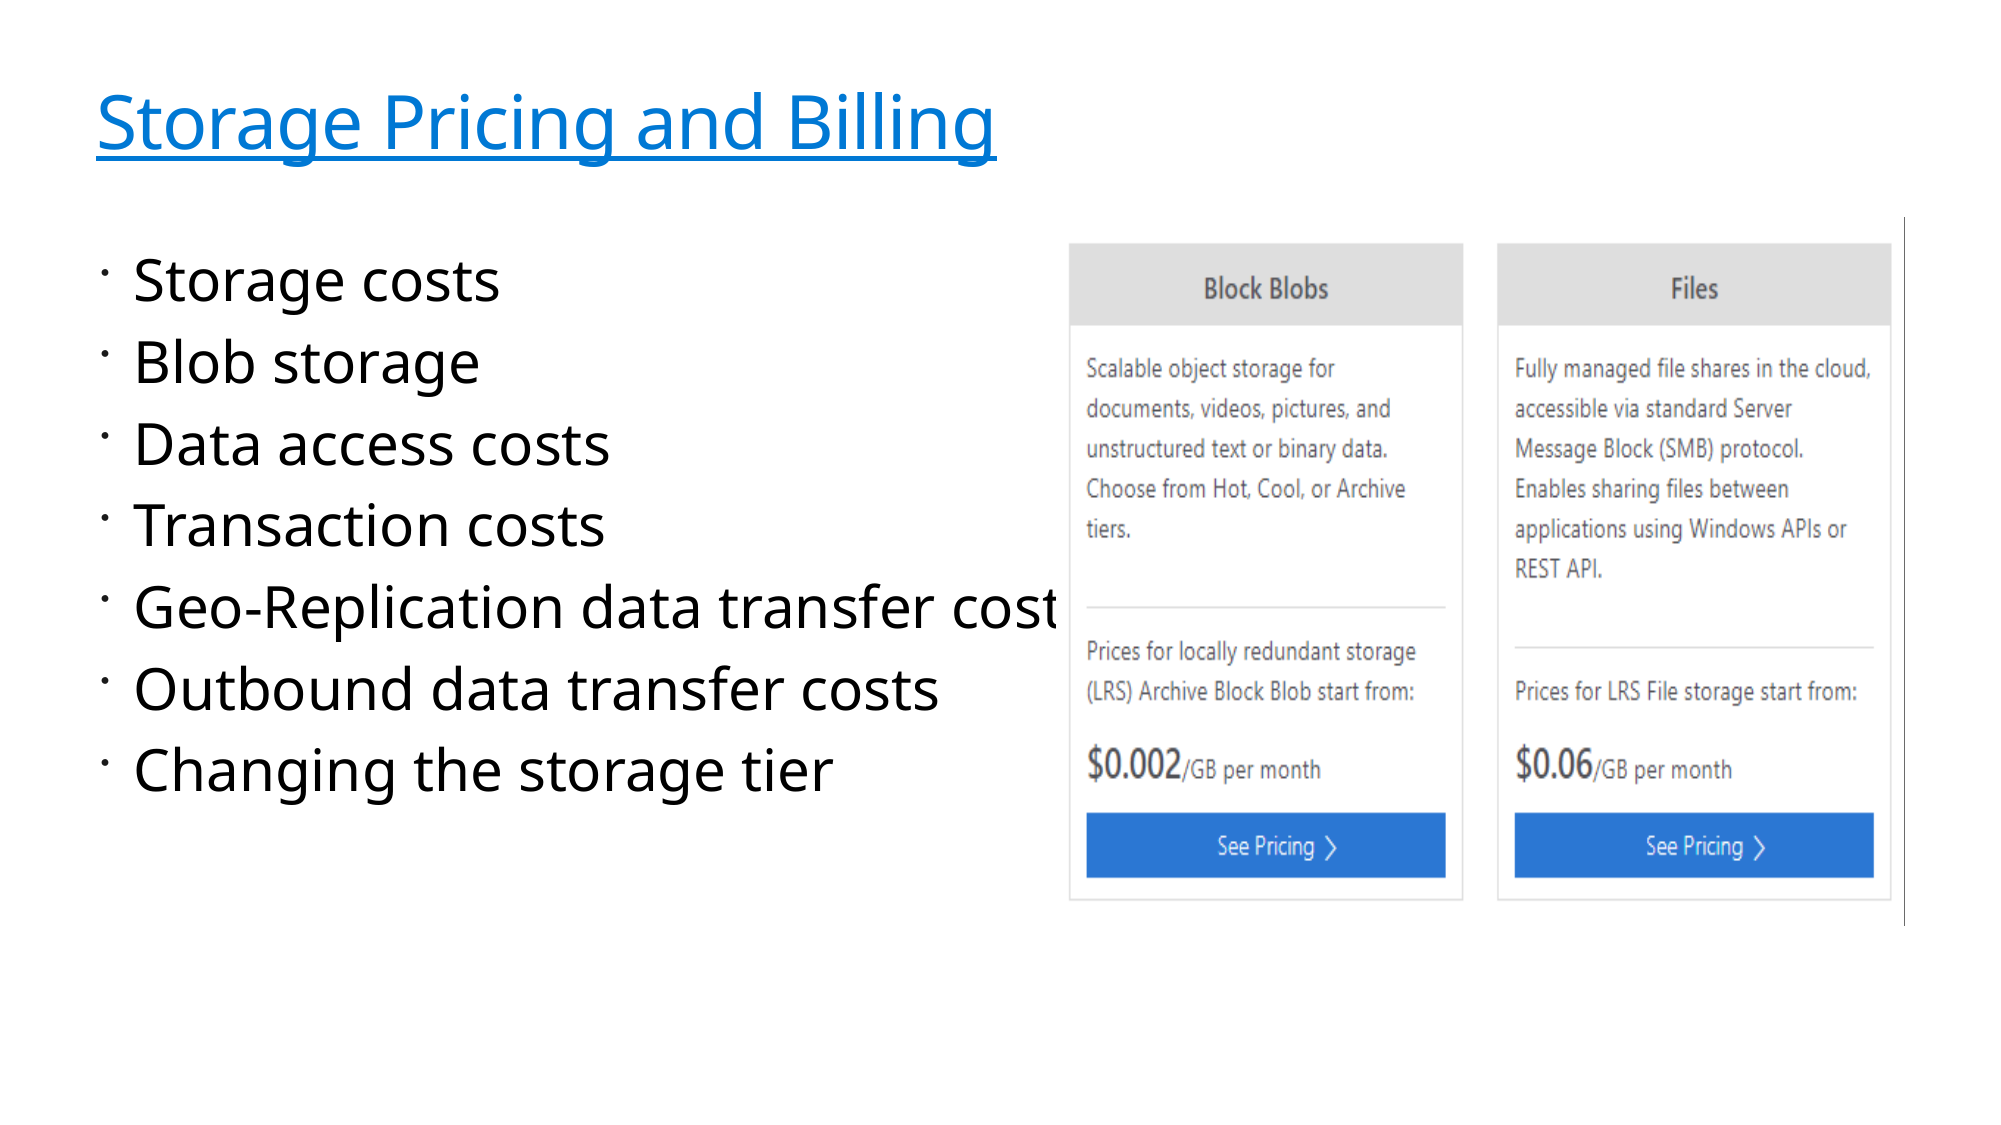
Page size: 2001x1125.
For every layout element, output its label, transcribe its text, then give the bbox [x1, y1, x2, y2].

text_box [1055, 217, 1905, 927]
list Storage costs Blob storage Data access costs Transaction costs Geo-Replication data transfer costs Outbound data transfer costs Changing the storage tier [96, 243, 1055, 824]
title Storage Pricing and Billing [96, 75, 1904, 166]
